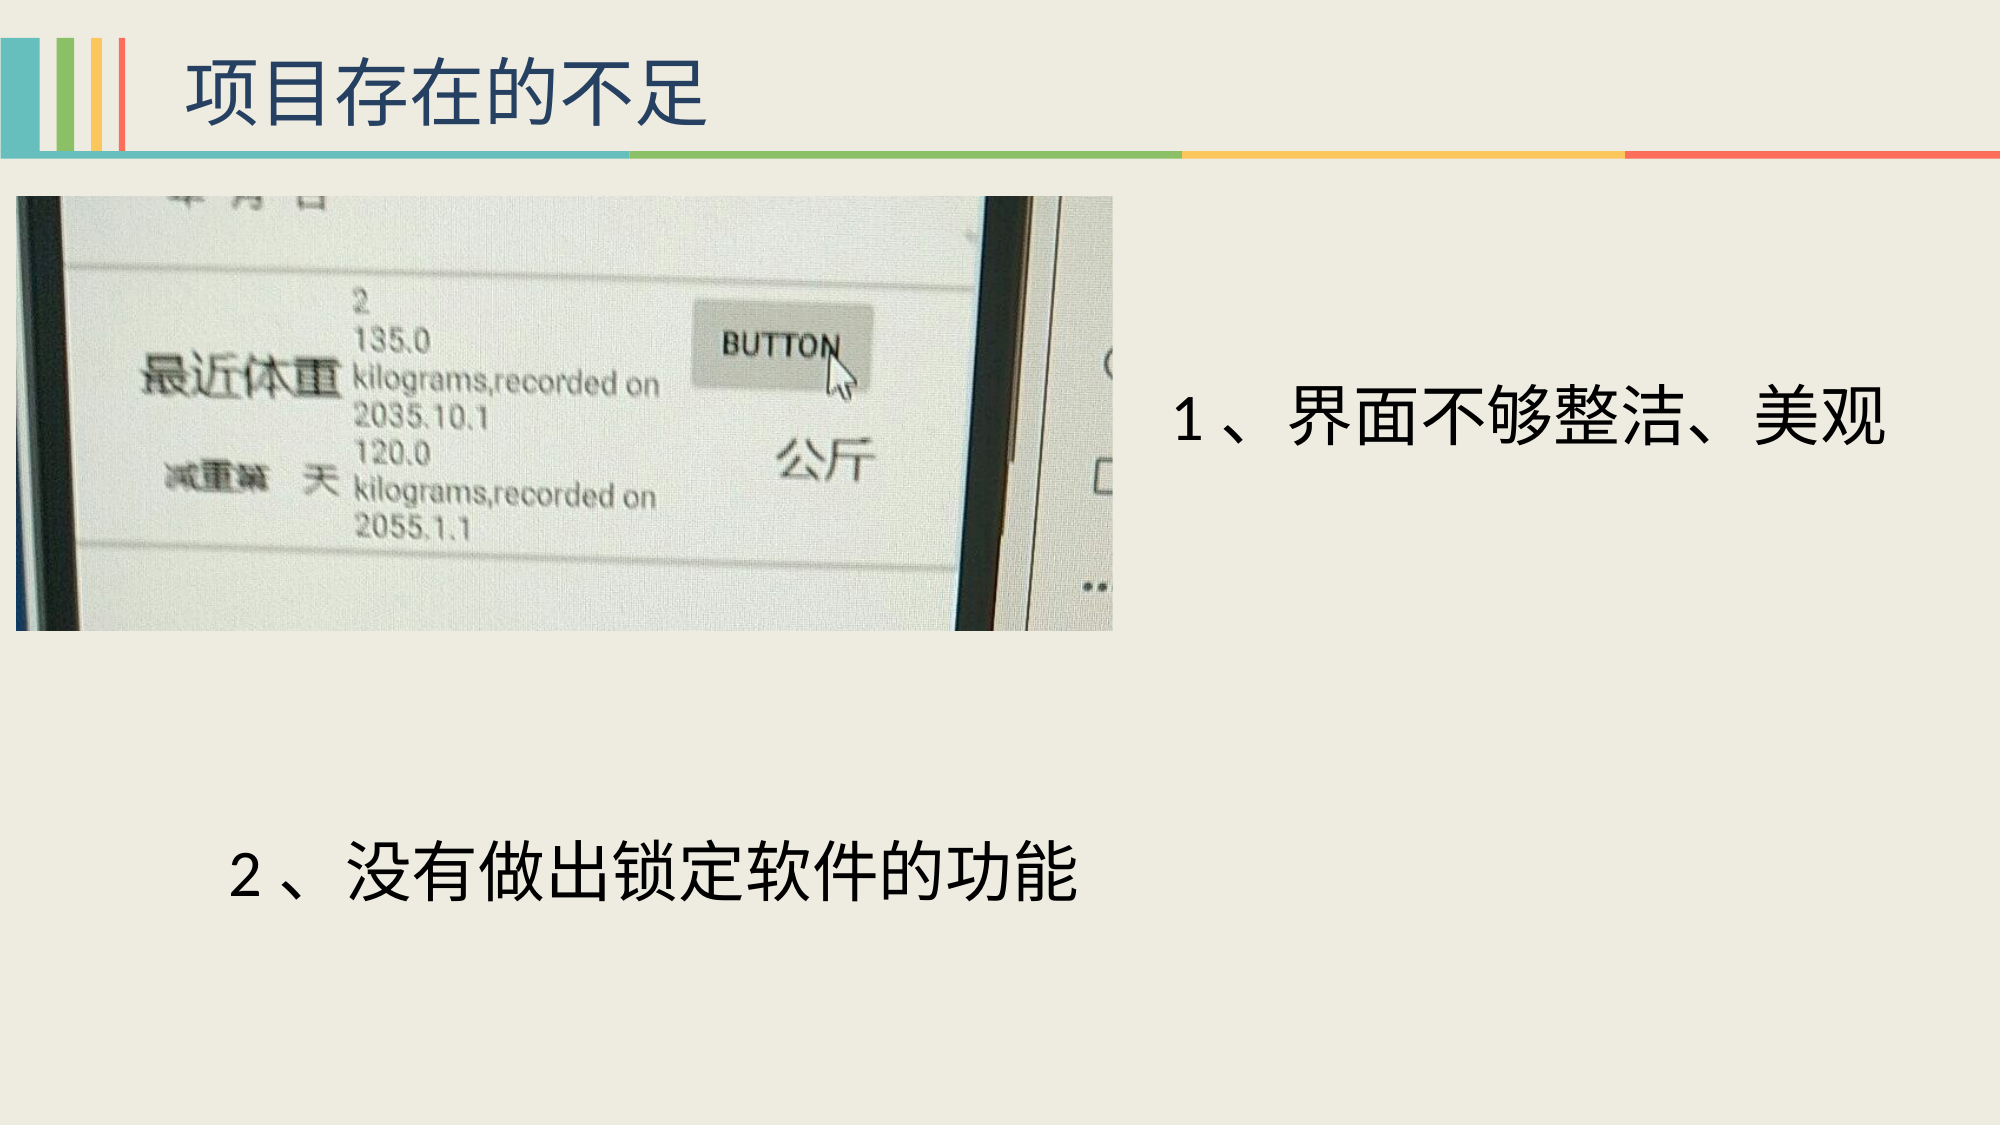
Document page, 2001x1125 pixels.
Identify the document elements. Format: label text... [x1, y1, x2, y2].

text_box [0, 37, 2001, 159]
text_box 1、界面不够整洁、美观 [1155, 365, 1975, 461]
text_box 2、没有做出锁定软件的功能 [213, 822, 1183, 918]
picture [15, 196, 1113, 631]
